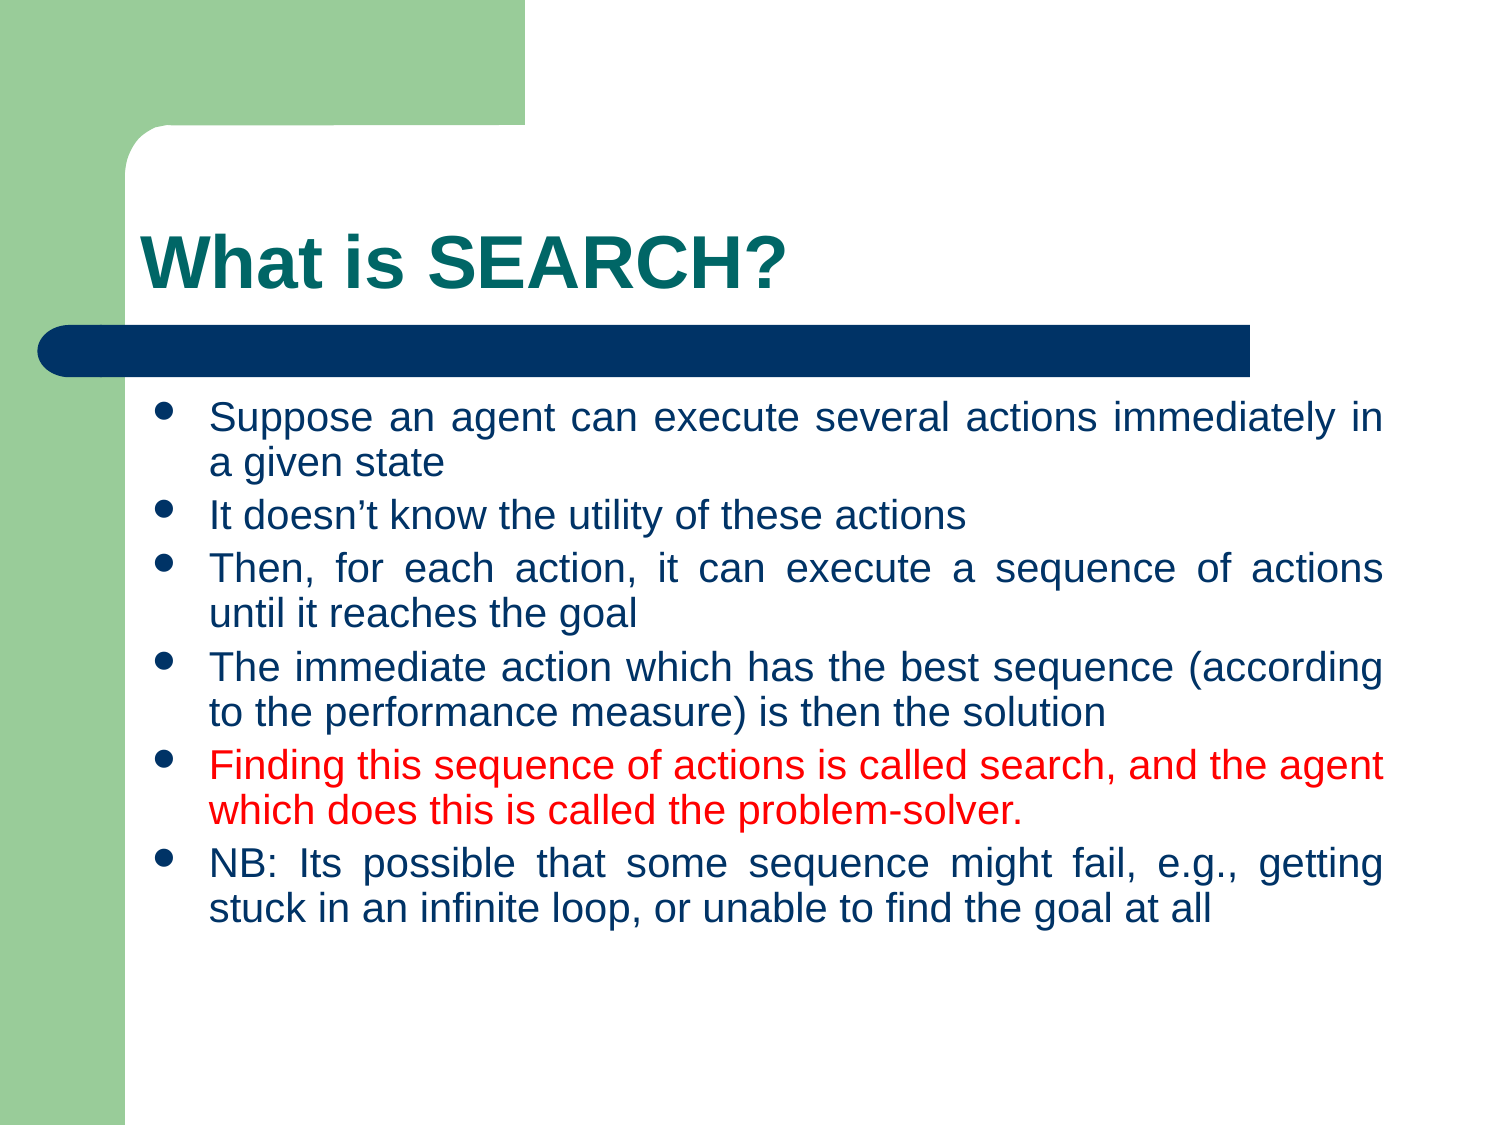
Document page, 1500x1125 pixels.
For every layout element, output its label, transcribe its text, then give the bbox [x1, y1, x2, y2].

list Suppose an agent can execute several actions immediately in a given state It doesn’t know the utility of these actions Then, for each action, it can execute a sequence of actions until it reaches the goal The immediate action which has the best sequence (according to the performance measure) is then the solution Finding this sequence of actions is called search, and the agent which does this is called the problem-solver. NB: Its possible that some sequence might fail, e.g., getting stuck in an infinite loop, or unable to find the goal at all [137, 387, 1400, 1050]
title What is SEARCH? [125, 125, 1425, 313]
